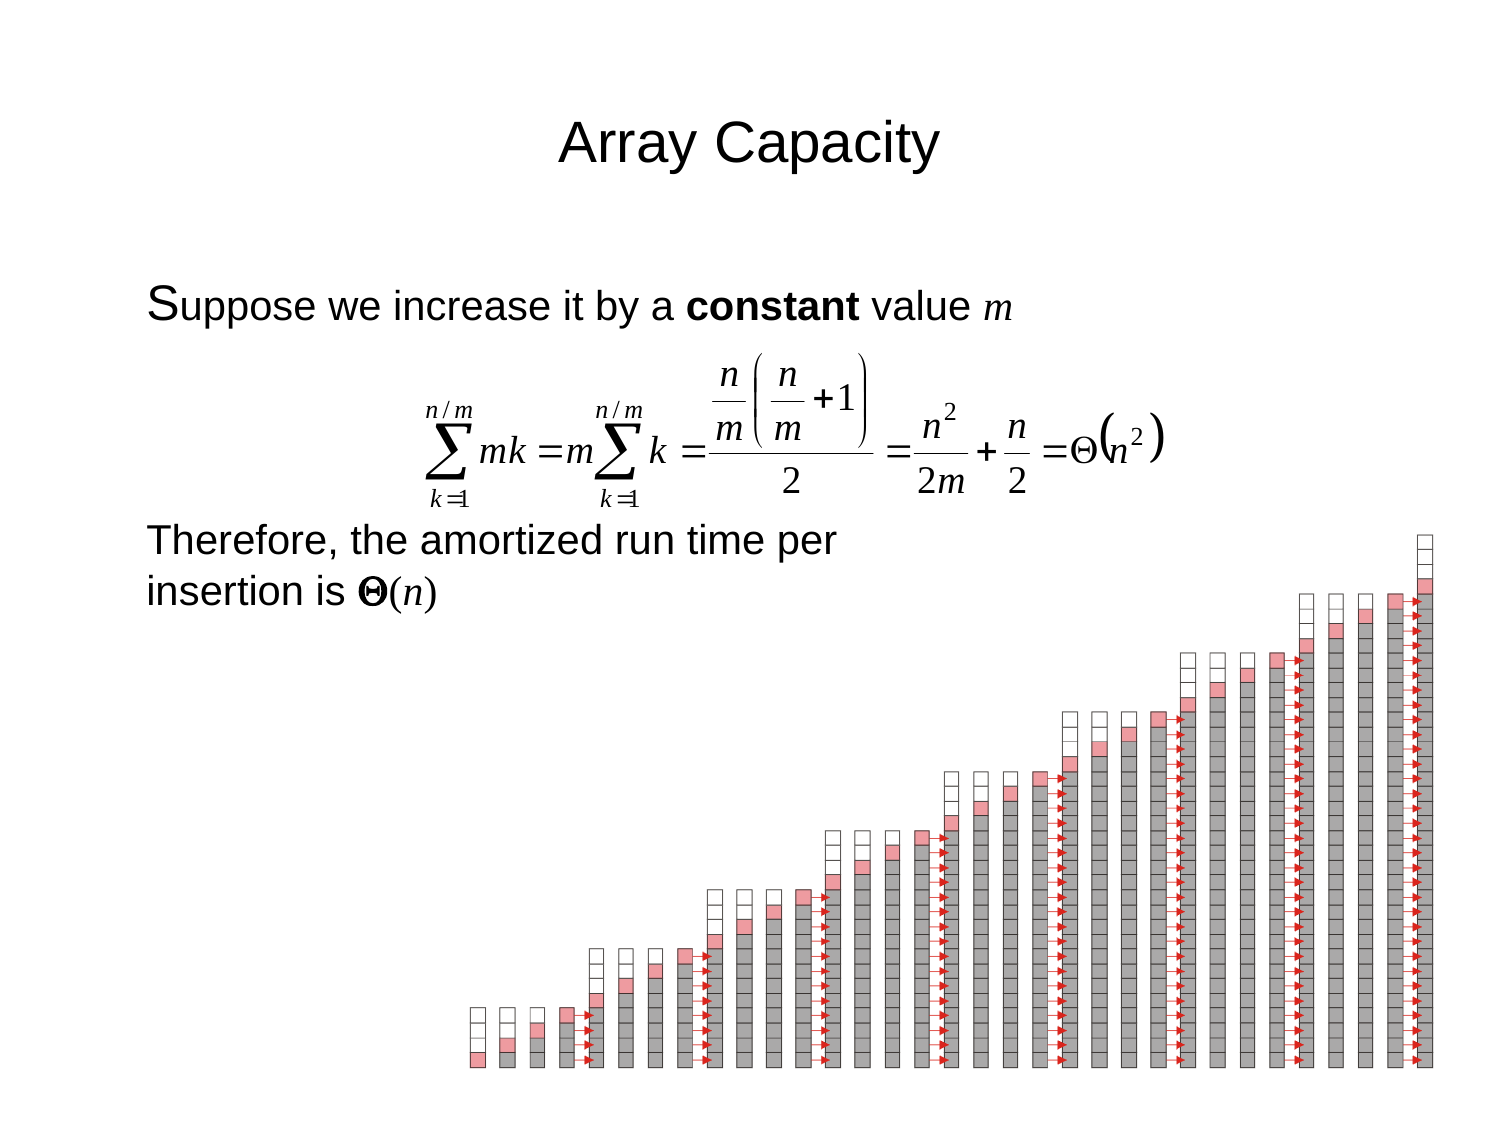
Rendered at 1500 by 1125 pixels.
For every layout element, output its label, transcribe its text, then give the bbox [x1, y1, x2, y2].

list Suppose we increase it by a constant value m Therefore, the amortized run time per insertion is Q(n) [74, 262, 461, 1006]
picture [466, 116, 1436, 1071]
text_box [419, 345, 1164, 516]
title Array Capacity [74, 44, 1426, 233]
